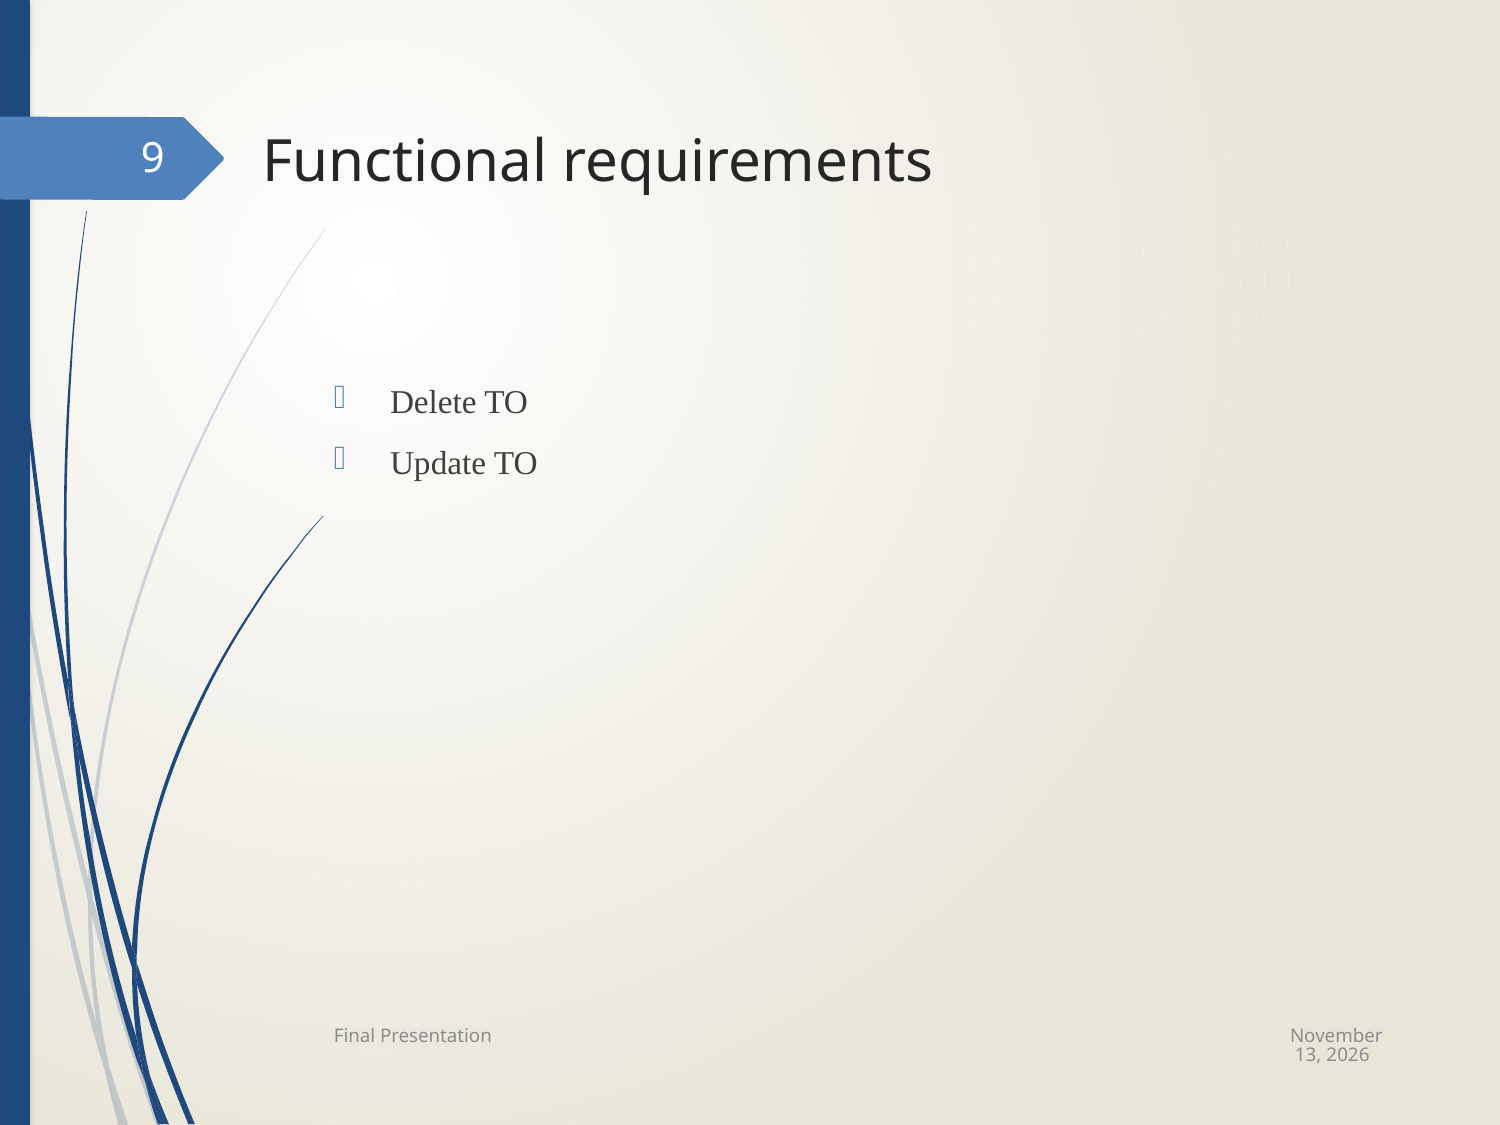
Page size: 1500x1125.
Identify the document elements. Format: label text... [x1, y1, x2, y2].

slide_number 9 [83, 129, 180, 190]
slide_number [1275, 1006, 1401, 1068]
list Delete TO Update TO [318, 312, 1400, 970]
title Functional requirements [247, 115, 1328, 203]
footer Final Presentation [318, 1006, 1257, 1067]
